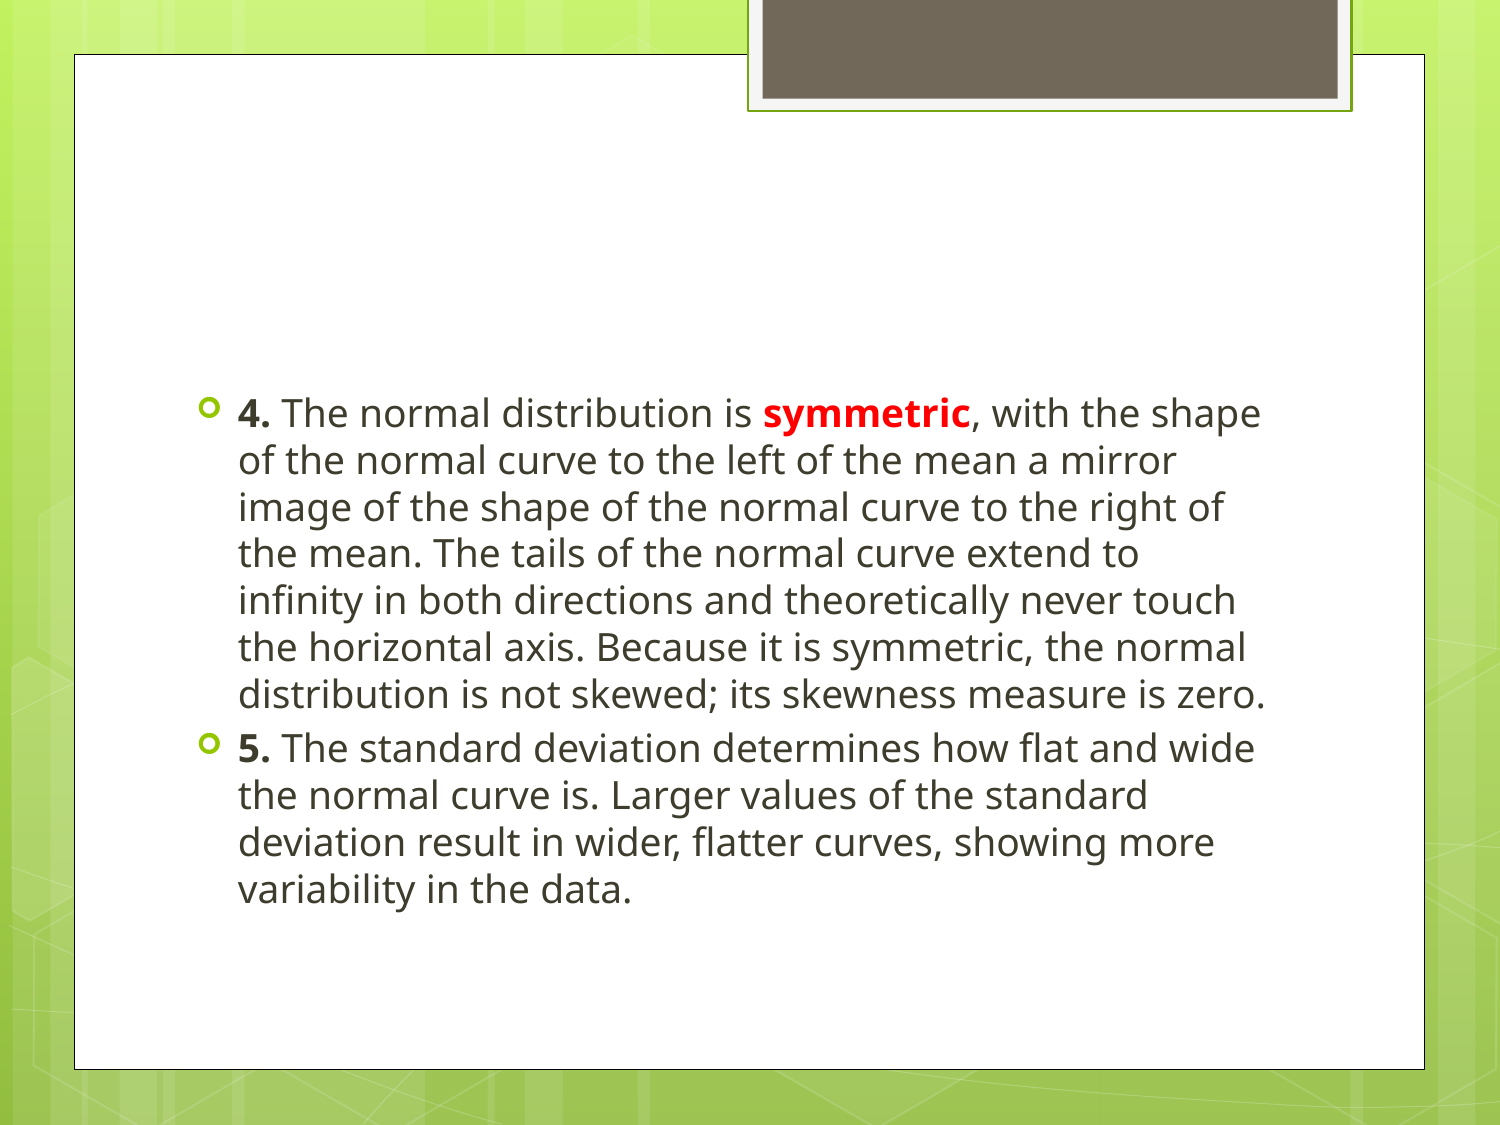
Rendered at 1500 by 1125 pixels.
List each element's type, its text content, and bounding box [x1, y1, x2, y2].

list 4. The normal distribution is symmetric, with the shape of the normal curve to the left of the mean a mirror image of the shape of the normal curve to the right of the mean. The tails of the normal curve extend to infinity in both directions and theoretically never touch the horizontal axis. Because it is symmetric, the normal distribution is not skewed; its skewness measure is zero. 5. The standard deviation determines how flat and wide the normal curve is. Larger values of the standard deviation result in wider, flatter curves, showing more variability in the data. [171, 381, 1283, 957]
